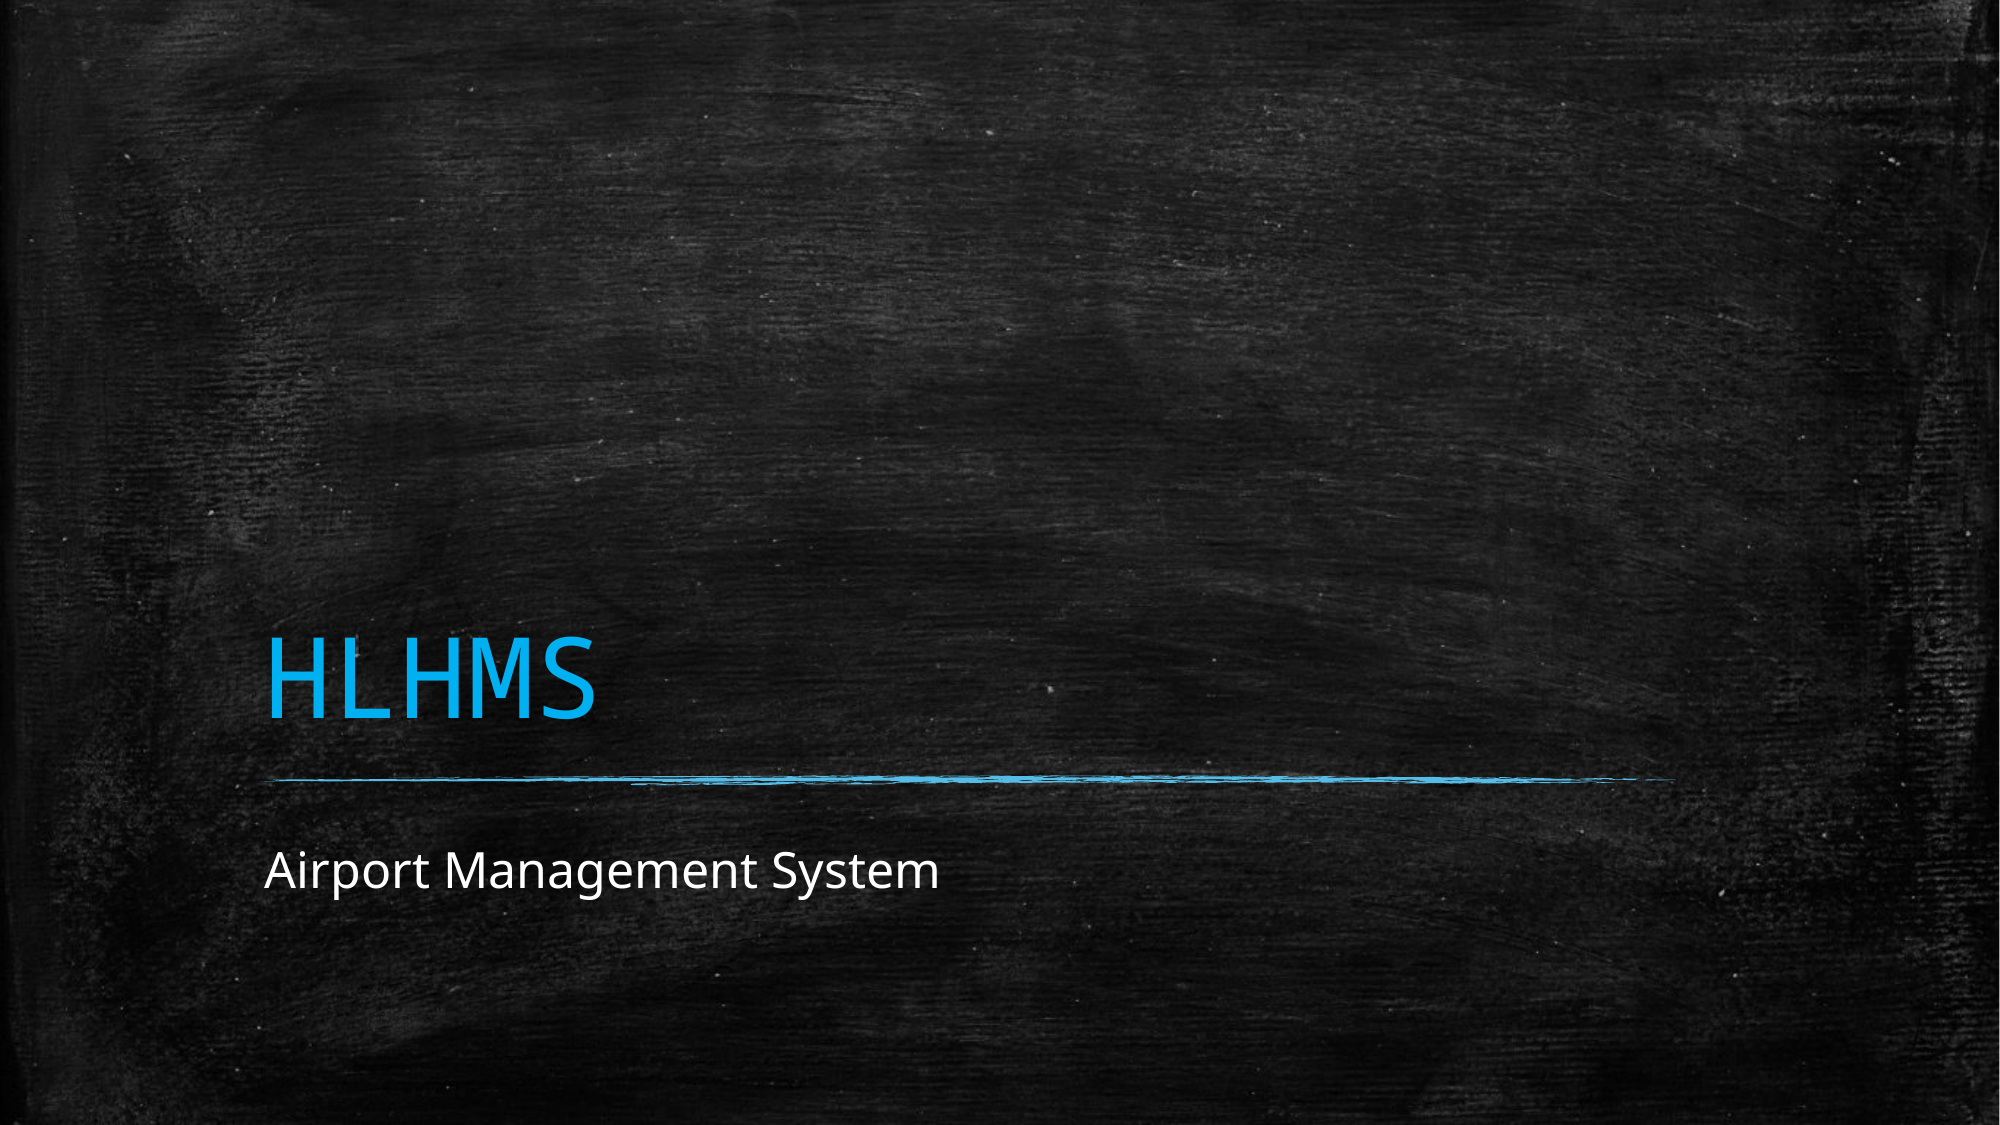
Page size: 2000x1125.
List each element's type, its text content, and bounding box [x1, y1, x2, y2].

subtitle Airport Management System [249, 837, 1750, 1013]
title HLHMS [249, 312, 1750, 750]
